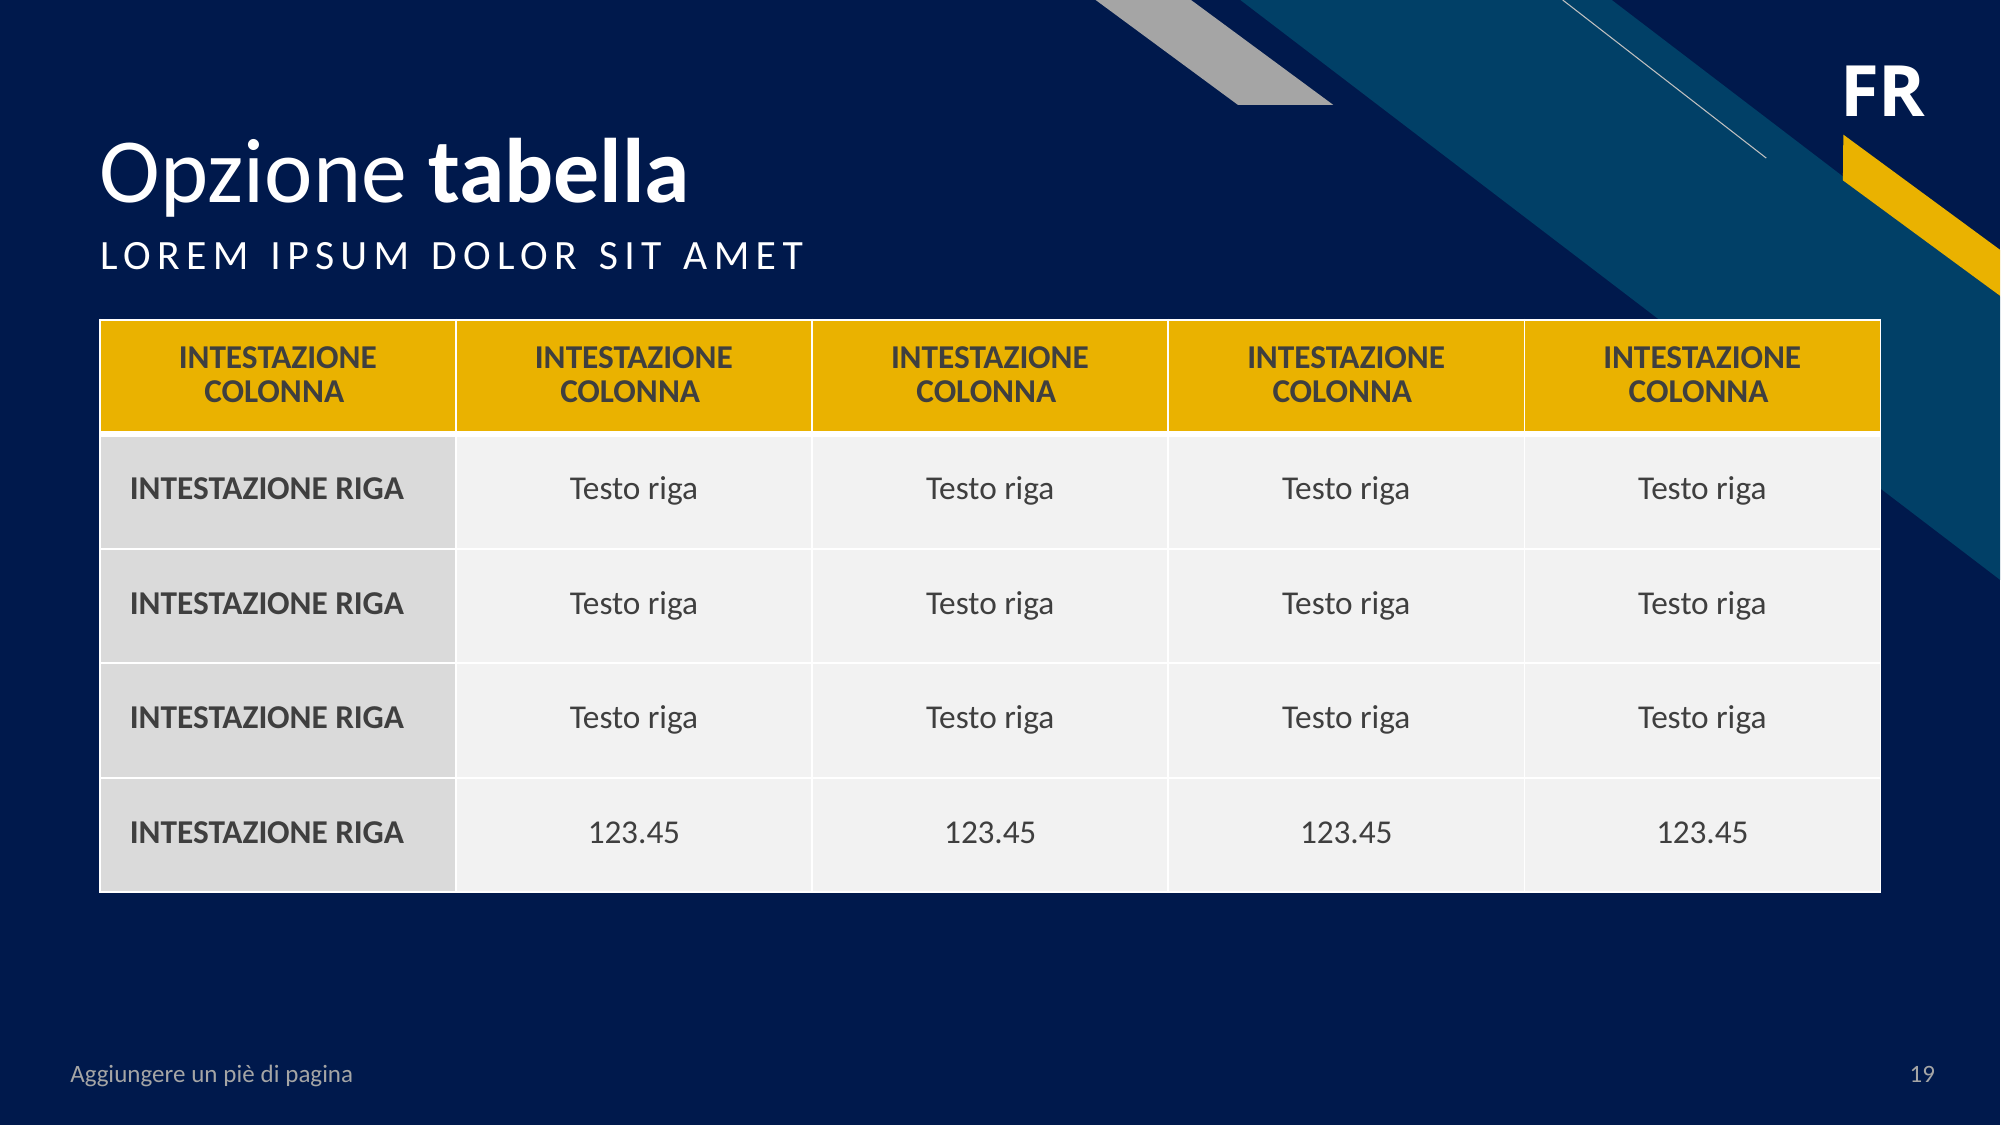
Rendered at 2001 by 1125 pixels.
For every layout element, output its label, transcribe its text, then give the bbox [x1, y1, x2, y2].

table_cell Testo riga [1169, 550, 1524, 662]
table_cell INTESTAZIONE RIGA [101, 550, 455, 662]
table_cell Testo riga [1525, 550, 1880, 662]
table_cell INTESTAZIONE RIGA [101, 664, 455, 777]
table_cell 123.45 [1169, 779, 1524, 891]
table_cell Testo riga [1525, 664, 1880, 777]
table_cell Testo riga [1169, 664, 1524, 777]
table_cell Testo riga [457, 437, 811, 548]
title Opzione tabella [85, 34, 1453, 223]
table_cell 123.45 [1525, 779, 1880, 891]
table_header INTESTAZIONE COLONNA [1169, 321, 1524, 431]
table_cell Testo riga [457, 550, 811, 662]
table_cell INTESTAZIONE RIGA [101, 437, 455, 548]
table_header INTESTAZIONE COLONNA [457, 321, 811, 431]
table_header INTESTAZIONE COLONNA [1525, 321, 1880, 431]
table_cell 123.45 [813, 779, 1167, 891]
table_cell Testo riga [813, 550, 1167, 662]
table_header INTESTAZIONE COLONNA [813, 321, 1167, 431]
table_cell Testo riga [813, 664, 1167, 777]
table_cell Testo riga [457, 664, 811, 777]
table_cell Testo riga [1525, 437, 1880, 548]
table_cell Testo riga [813, 437, 1167, 548]
table_cell 123.45 [457, 779, 811, 891]
list LOREM IPSUM DOLOR SIT AMET [85, 225, 1295, 326]
table_cell INTESTAZIONE RIGA [101, 779, 455, 891]
slide_number 19 [1828, 1042, 1950, 1103]
table_header INTESTAZIONE COLONNA [101, 321, 455, 431]
footer Aggiungere un piè di pagina [55, 1042, 731, 1103]
table_cell Testo riga [1169, 437, 1524, 548]
